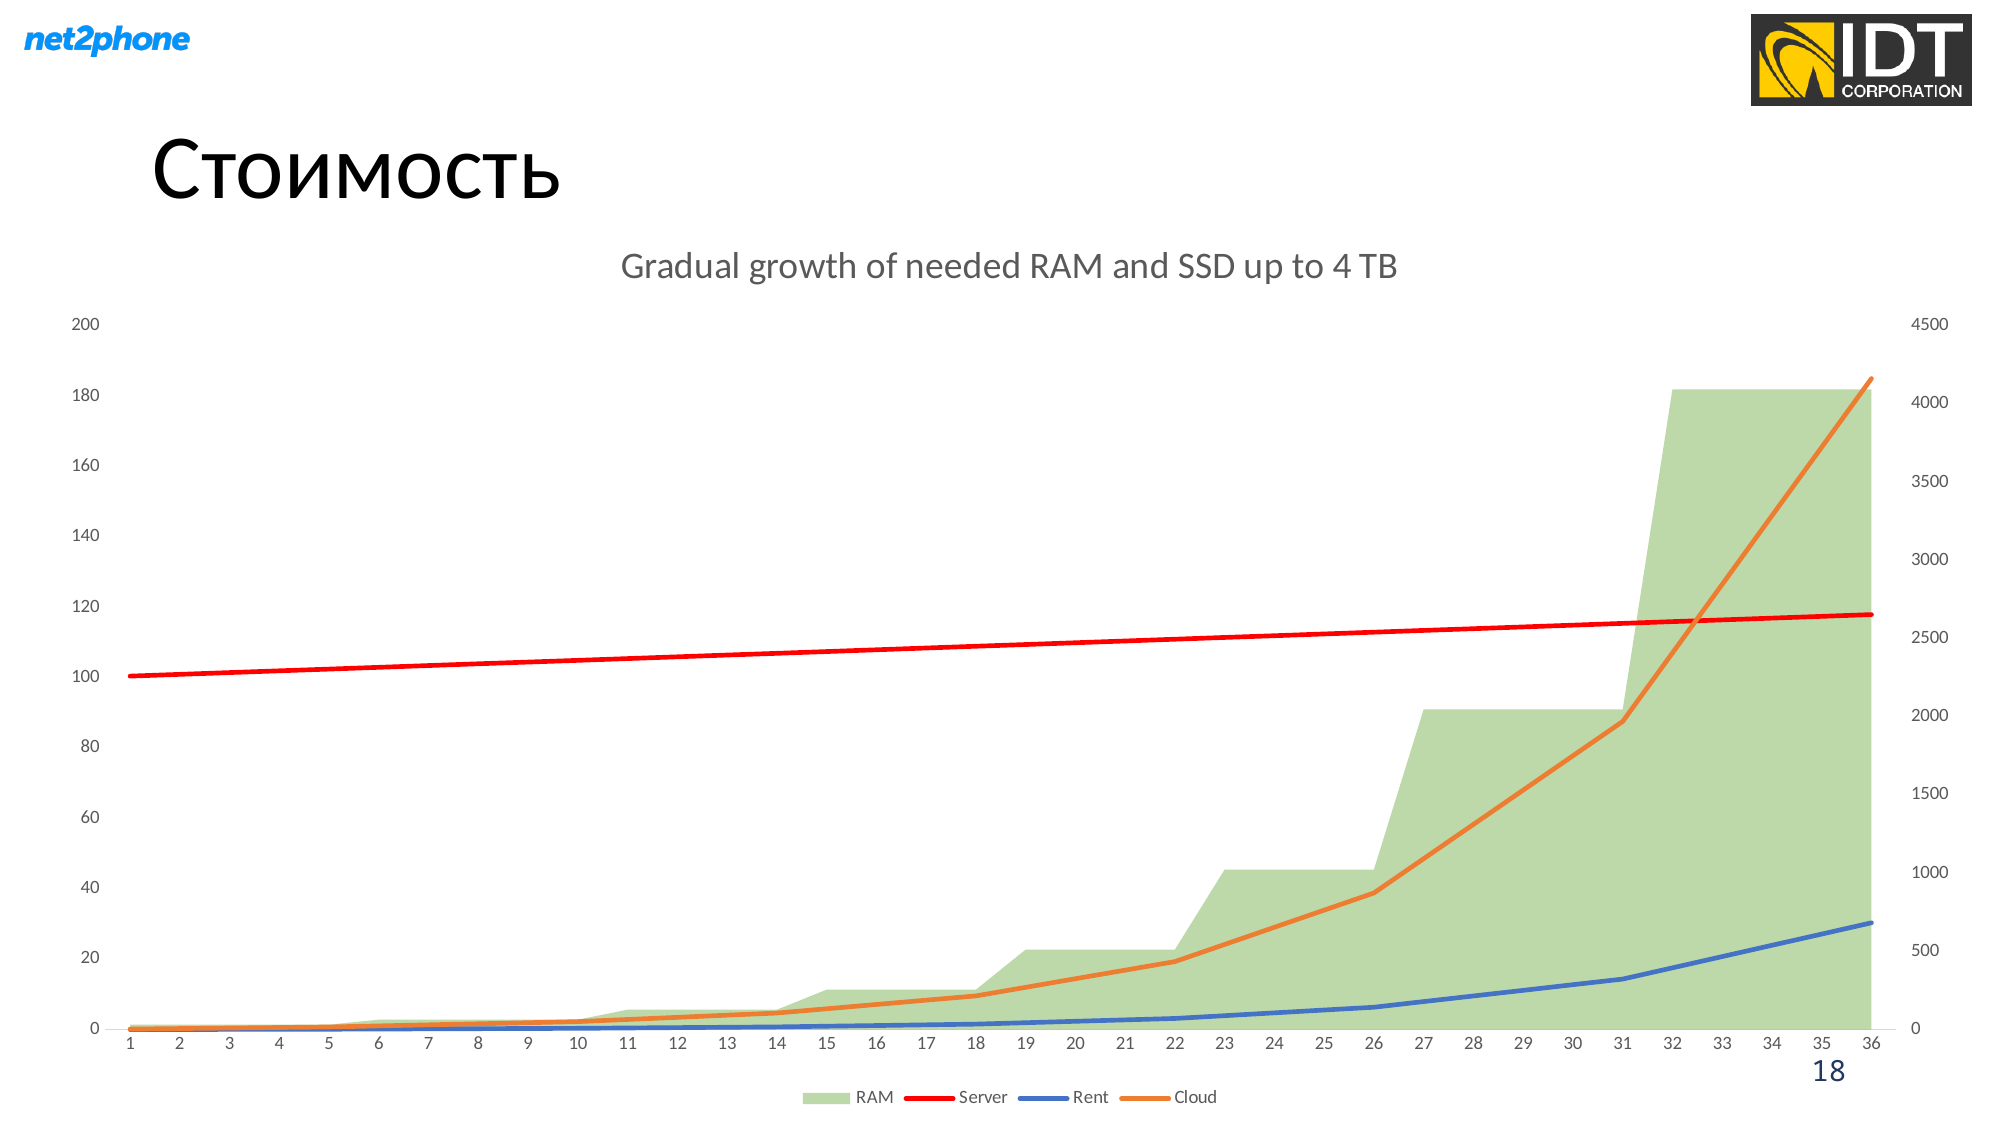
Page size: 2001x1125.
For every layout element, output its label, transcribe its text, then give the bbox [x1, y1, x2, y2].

title Стоимость [137, 59, 1863, 212]
picture [1751, 14, 1972, 106]
picture [24, 22, 191, 63]
chart [32, 212, 1988, 1115]
